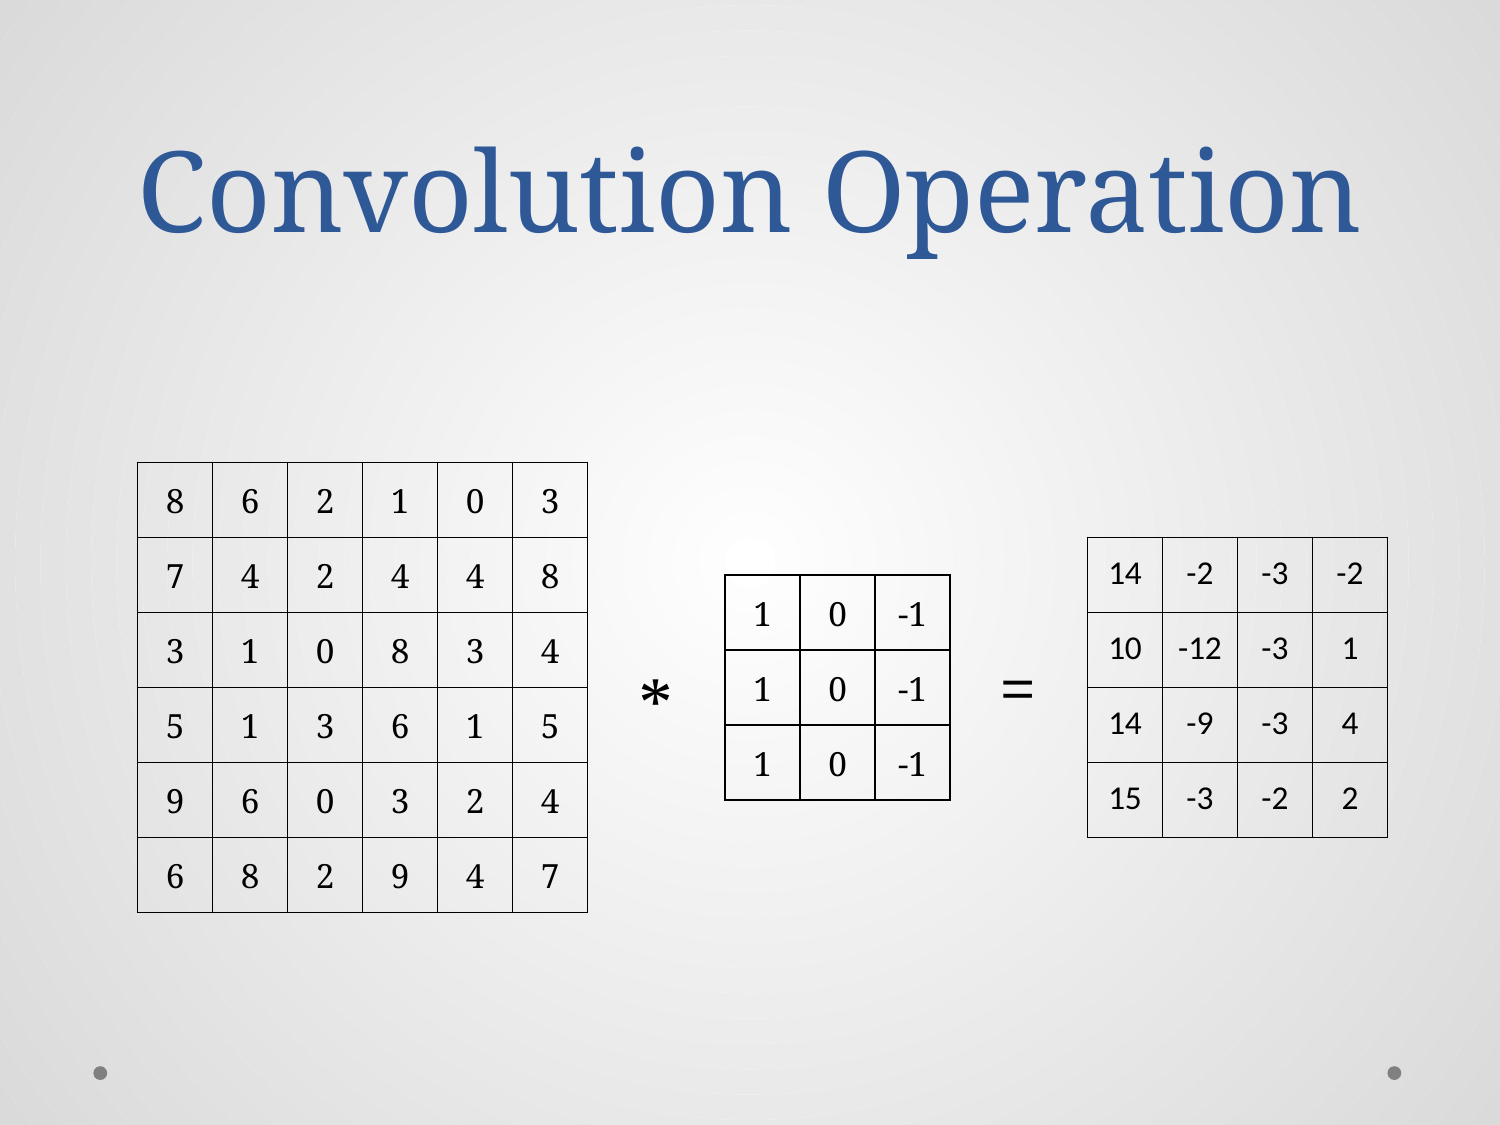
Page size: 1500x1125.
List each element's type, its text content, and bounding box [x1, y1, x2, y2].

table_cell 3 [363, 763, 437, 837]
text_box = [984, 639, 1047, 735]
table_cell 8 [513, 538, 587, 612]
table_header 6 [213, 463, 287, 537]
table_cell -2 [1238, 763, 1312, 837]
table_cell 5 [138, 688, 212, 762]
table_cell 8 [363, 613, 437, 687]
table_cell 5 [513, 688, 587, 762]
table_cell 8 [213, 838, 287, 912]
table_cell 0 [288, 613, 362, 687]
table_cell 3 [288, 688, 362, 762]
table_cell 4 [438, 538, 512, 612]
table_cell 0 [801, 651, 874, 724]
table_cell 15 [1088, 763, 1162, 837]
table_cell 4 [363, 538, 437, 612]
table_cell 4 [438, 838, 512, 912]
table_cell 1 [213, 688, 287, 762]
table_cell 6 [213, 763, 287, 837]
table_header 0 [801, 576, 874, 649]
title Convolution Operation [75, 0, 1425, 263]
table_cell 4 [213, 538, 287, 612]
table_header -2 [1163, 538, 1237, 612]
table_cell 1 [726, 726, 799, 799]
table_cell 1 [1313, 613, 1387, 687]
table_header 2 [288, 463, 362, 537]
table_cell 1 [726, 651, 799, 724]
table_cell 7 [138, 538, 212, 612]
table_cell -9 [1163, 688, 1237, 762]
table_cell -1 [876, 651, 949, 724]
table_cell -1 [876, 726, 949, 799]
table_cell 2 [288, 538, 362, 612]
table_header 1 [726, 576, 799, 649]
text_box * [624, 656, 688, 751]
table_cell -3 [1238, 613, 1312, 687]
table_cell 9 [363, 838, 437, 912]
table_cell -12 [1163, 613, 1237, 687]
table_cell -3 [1238, 688, 1312, 762]
table_cell 6 [363, 688, 437, 762]
table_cell 4 [513, 763, 587, 837]
table_cell 0 [288, 763, 362, 837]
table_cell 2 [288, 838, 362, 912]
table_header -1 [876, 576, 949, 649]
table_header 8 [138, 463, 212, 537]
table_cell 3 [138, 613, 212, 687]
table_cell 14 [1088, 688, 1162, 762]
table_cell 2 [438, 763, 512, 837]
table_header -3 [1238, 538, 1312, 612]
table_cell 1 [438, 688, 512, 762]
table_cell 10 [1088, 613, 1162, 687]
table_cell 9 [138, 763, 212, 837]
table_header 3 [513, 463, 587, 537]
table_cell 4 [513, 613, 587, 687]
table_cell 3 [438, 613, 512, 687]
table_cell 1 [213, 613, 287, 687]
table_cell -3 [1163, 763, 1237, 837]
table_header 0 [438, 463, 512, 537]
table_header 1 [363, 463, 437, 537]
table_cell 6 [138, 838, 212, 912]
table_header 14 [1088, 538, 1162, 612]
table_cell 7 [513, 838, 587, 912]
table_cell 4 [1313, 688, 1387, 762]
table_cell 2 [1313, 763, 1387, 837]
table_cell 0 [801, 726, 874, 799]
table_header -2 [1313, 538, 1387, 612]
